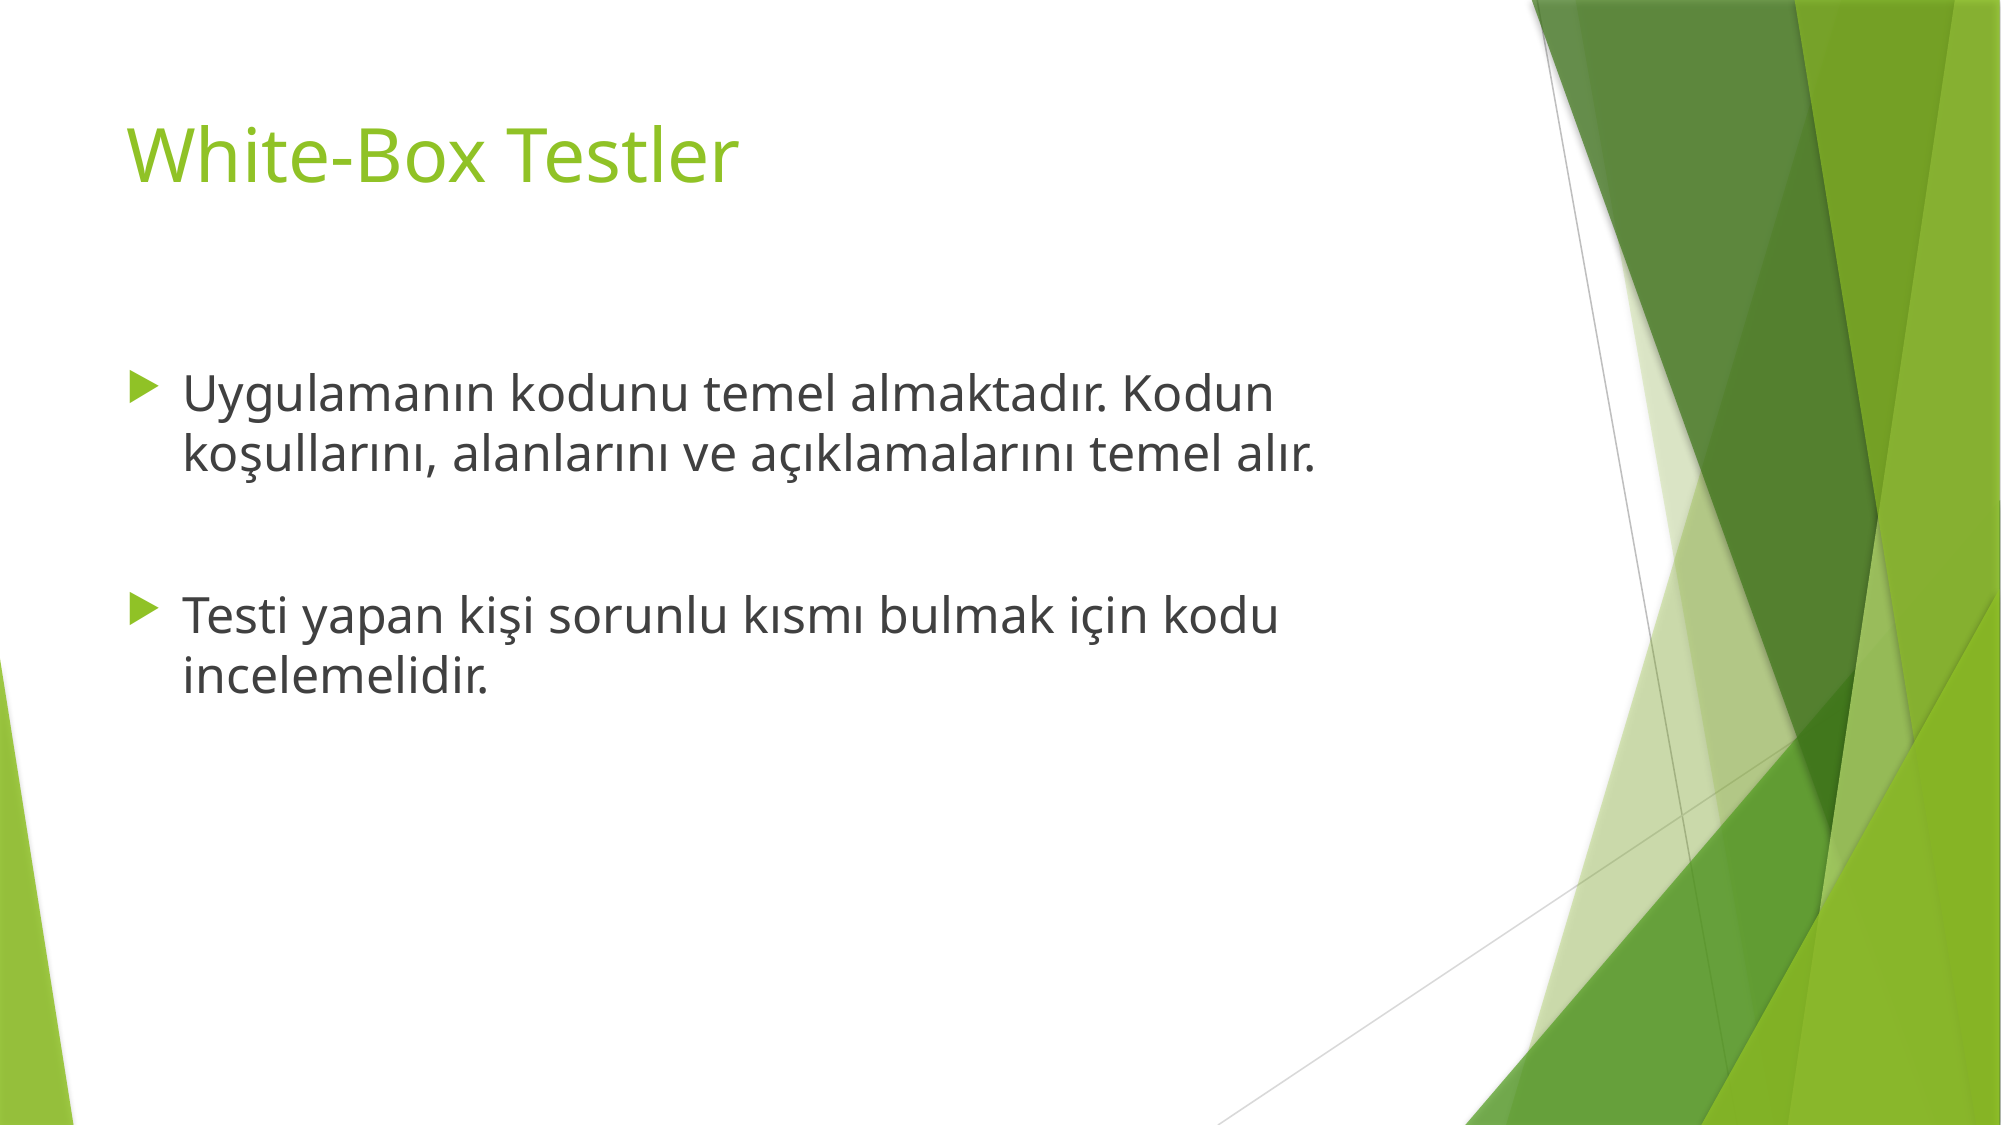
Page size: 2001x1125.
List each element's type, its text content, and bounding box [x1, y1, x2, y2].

title White-Box Testler [111, 99, 1522, 317]
list Uygulamanın kodunu temel almaktadır. Kodun koşullarını, alanlarını ve açıklamalarını temel alır. Testi yapan kişi sorunlu kısmı bulmak için kodu incelemelidir. [111, 354, 1522, 992]
